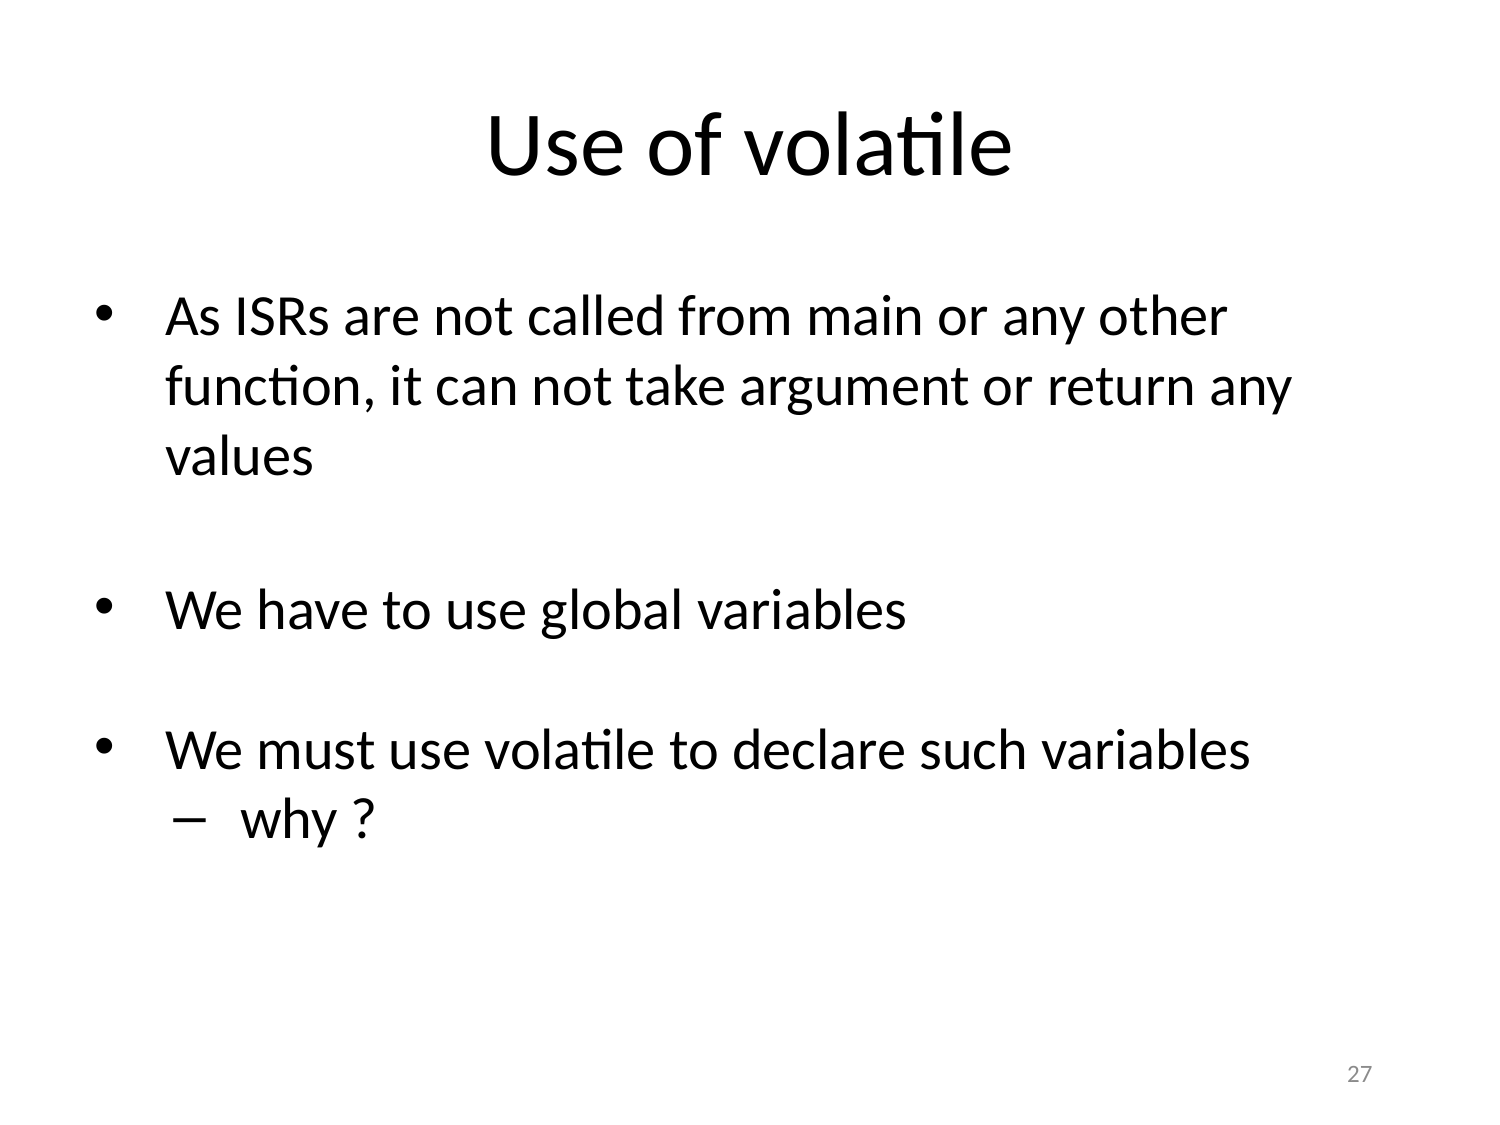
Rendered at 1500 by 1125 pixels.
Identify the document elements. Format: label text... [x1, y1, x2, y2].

title Use of volatile [75, 45, 1425, 233]
slide_number 27 [1037, 1042, 1388, 1103]
list As ISRs are not called from main or any other function, it can not take argument or return any values We have to use global variables We must use volatile to declare such variables why ? [75, 262, 1425, 1005]
